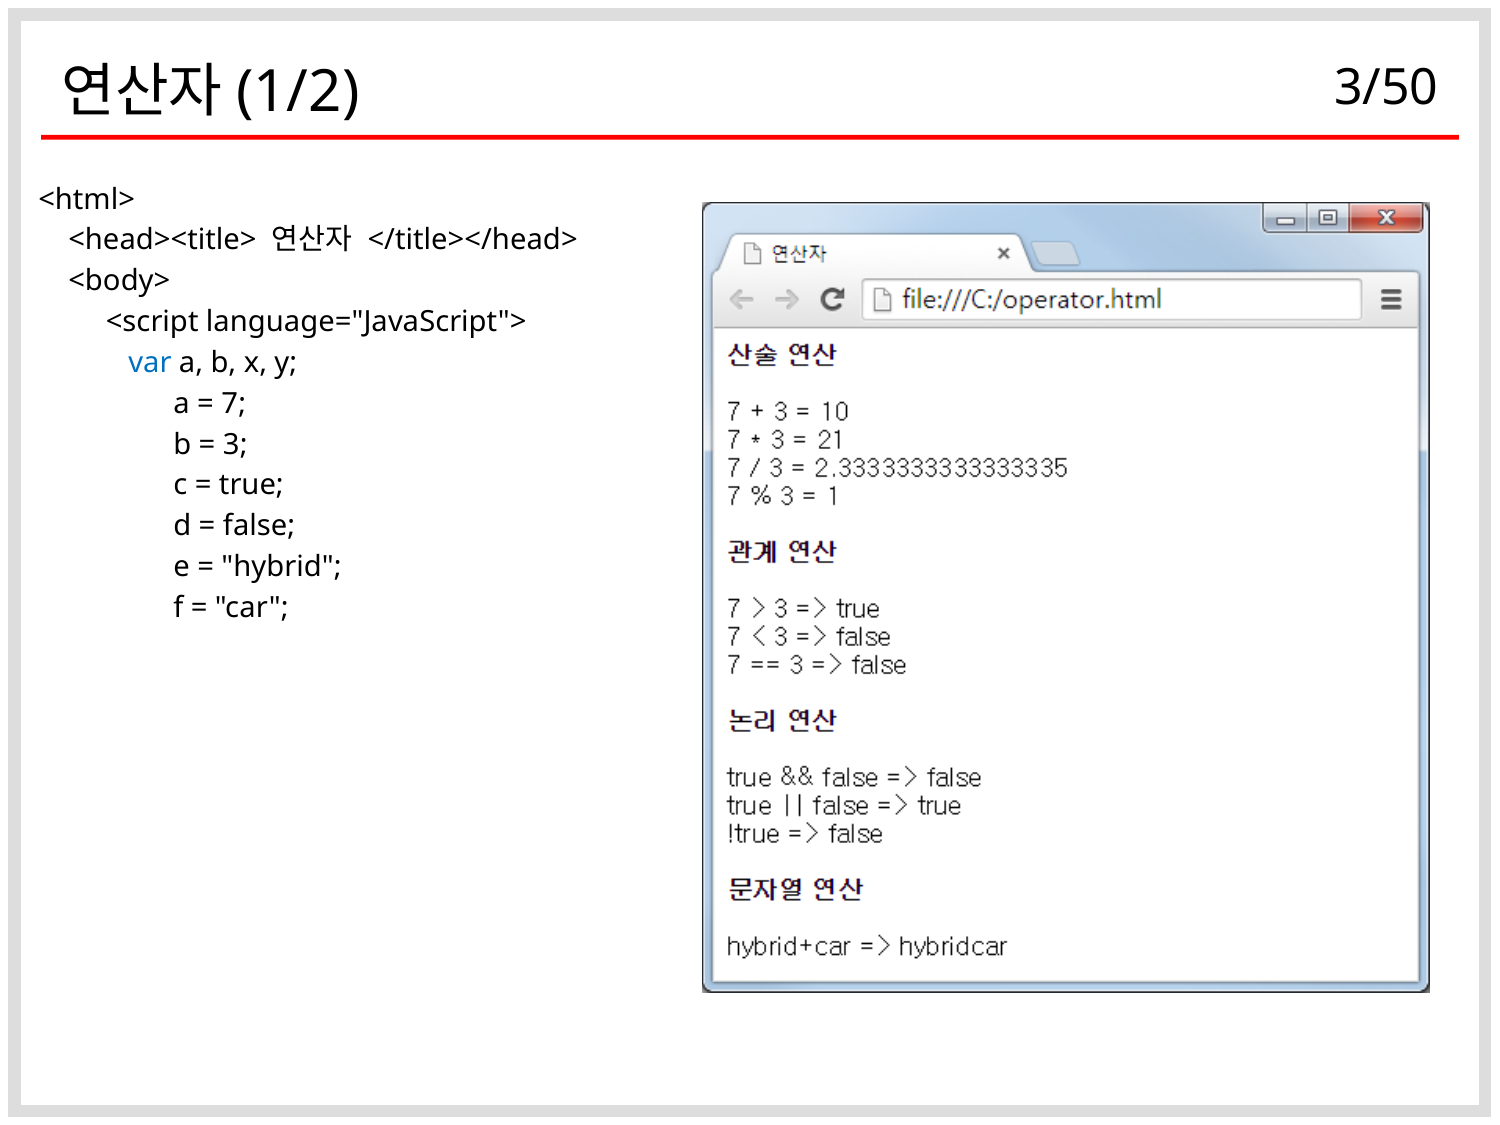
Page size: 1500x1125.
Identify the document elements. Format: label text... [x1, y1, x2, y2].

text_box [0, 0, 1500, 75]
title 연산자(1/2) [46, 75, 1243, 131]
list <html> <head><title> 연산자 </title></head> <body> <script language="JavaScript"> var a, b, x, y; a = 7; b = 3; c = true; d = false; e = "hybrid"; f = "car"; [23, 172, 1433, 749]
picture [702, 201, 1430, 993]
